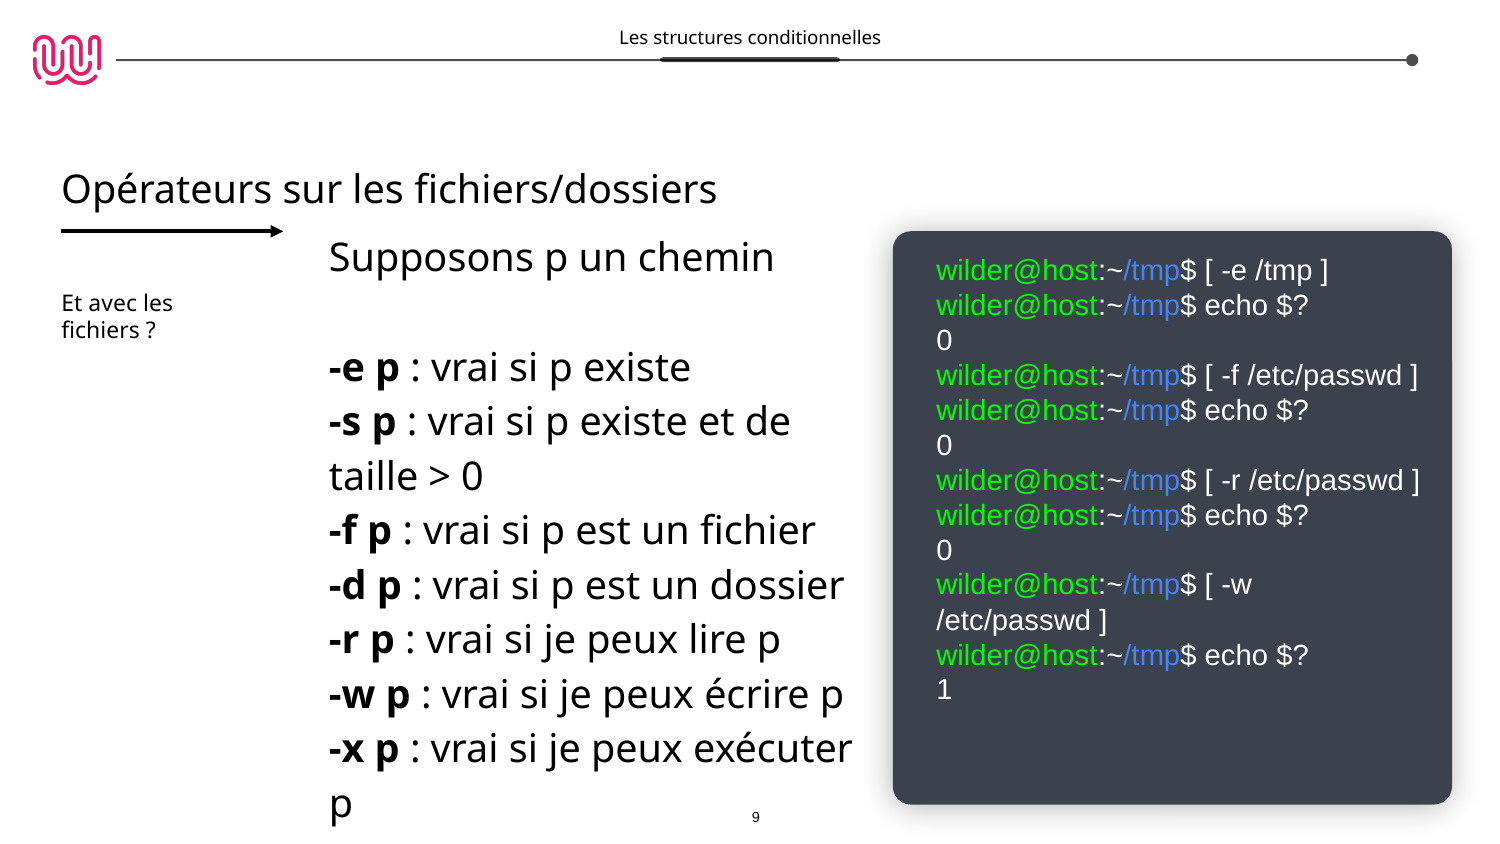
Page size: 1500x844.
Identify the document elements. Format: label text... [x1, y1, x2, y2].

text_box Opérateurs sur les fichiers/dossiers [58, 160, 1305, 215]
text_box Les structures conditionnelles [541, 22, 959, 51]
text_box wilder@host:~/tmp$ [ -e /tmp ] wilder@host:~/tmp$ echo $? 0 wilder@host:~/tmp$ [ -f /etc/passwd ] wilder@host:~/tmp$ echo $? 0 wilder@host:~/tmp$ [ -r /etc/passwd ] wilder@host:~/tmp$ echo $? 0 wilder@host:~/tmp$ [ -w /etc/passwd ] wilder@host:~/tmp$ echo $? 1 [892, 231, 1453, 805]
slide_number ‹#› [738, 332, 774, 829]
text_box Supposons p un chemin -e p : vrai si p existe -s p : vrai si p existe et de taille > 0 -f p : vrai si p est un fichier -d p : vrai si p est un dossier -r p : vrai si je peux lire p -w p : vrai si je peux écrire p -x p : vrai si je peux exécuter p [323, 238, 885, 813]
text_box Et avec les fichiers ? [58, 285, 275, 347]
picture [32, 34, 101, 85]
